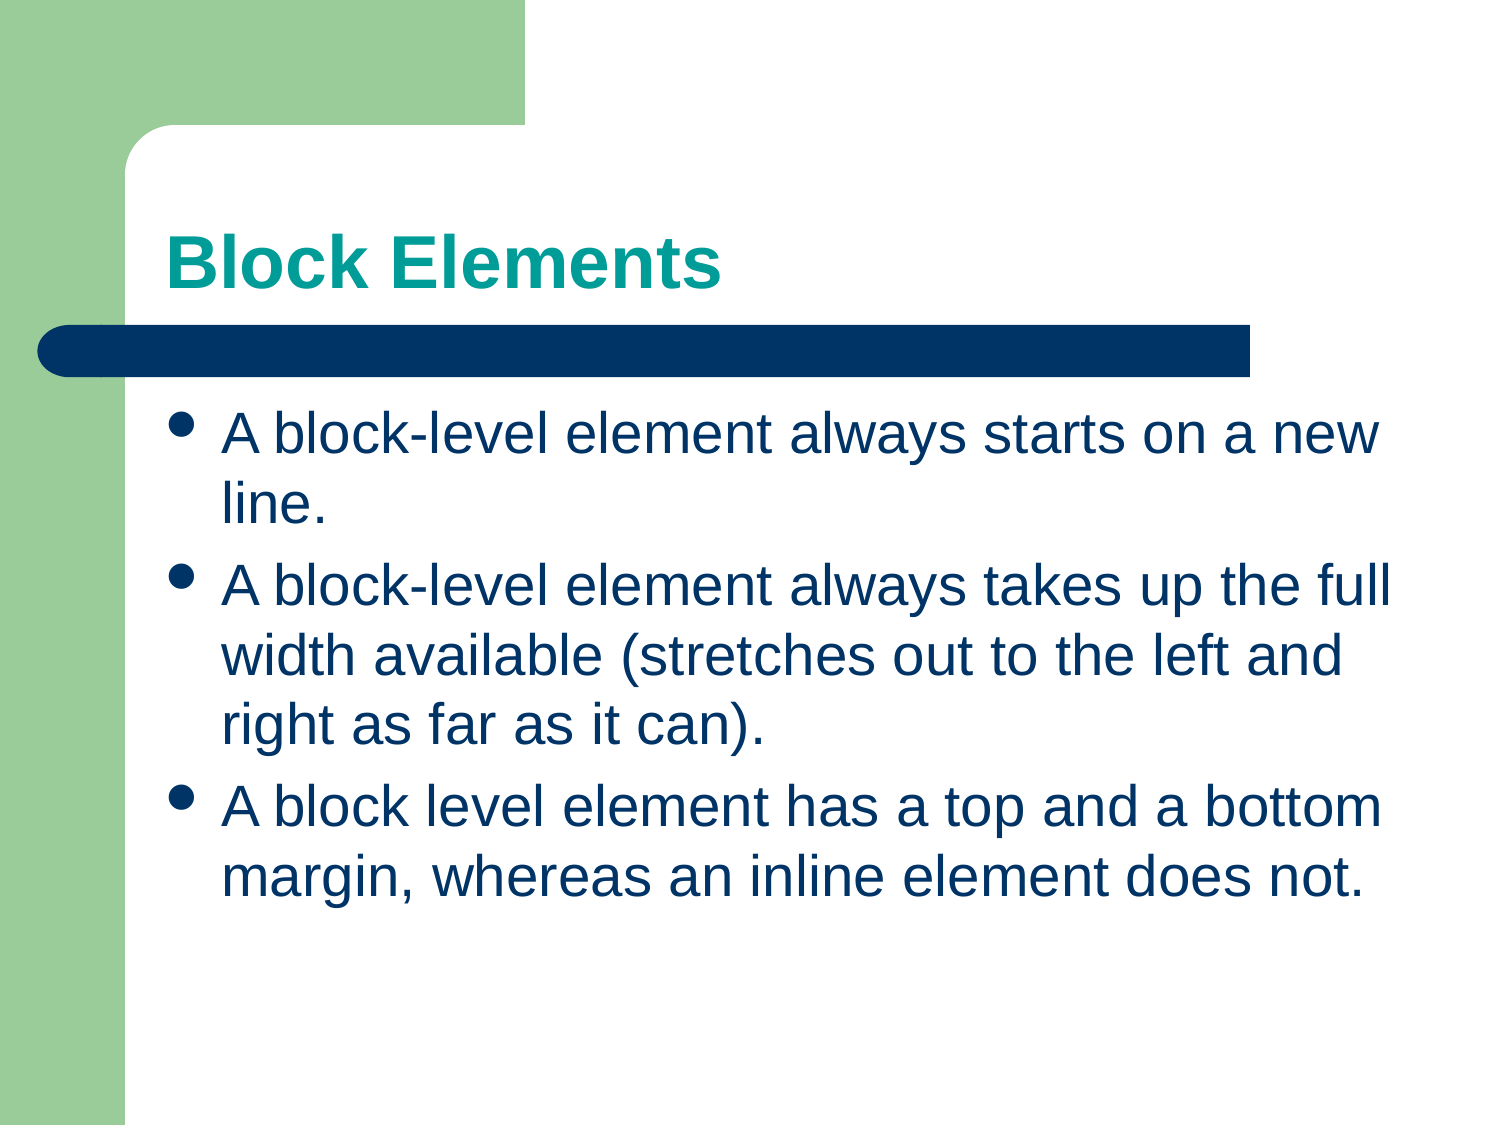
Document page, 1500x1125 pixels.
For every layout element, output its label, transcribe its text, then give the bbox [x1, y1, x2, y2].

list A block-level element always starts on a new line. A block-level element always takes up the full width available (stretches out to the left and right as far as it can). A block level element has a top and a bottom margin, whereas an inline element does not. [150, 387, 1463, 1000]
title Block Elements [150, 125, 1463, 313]
